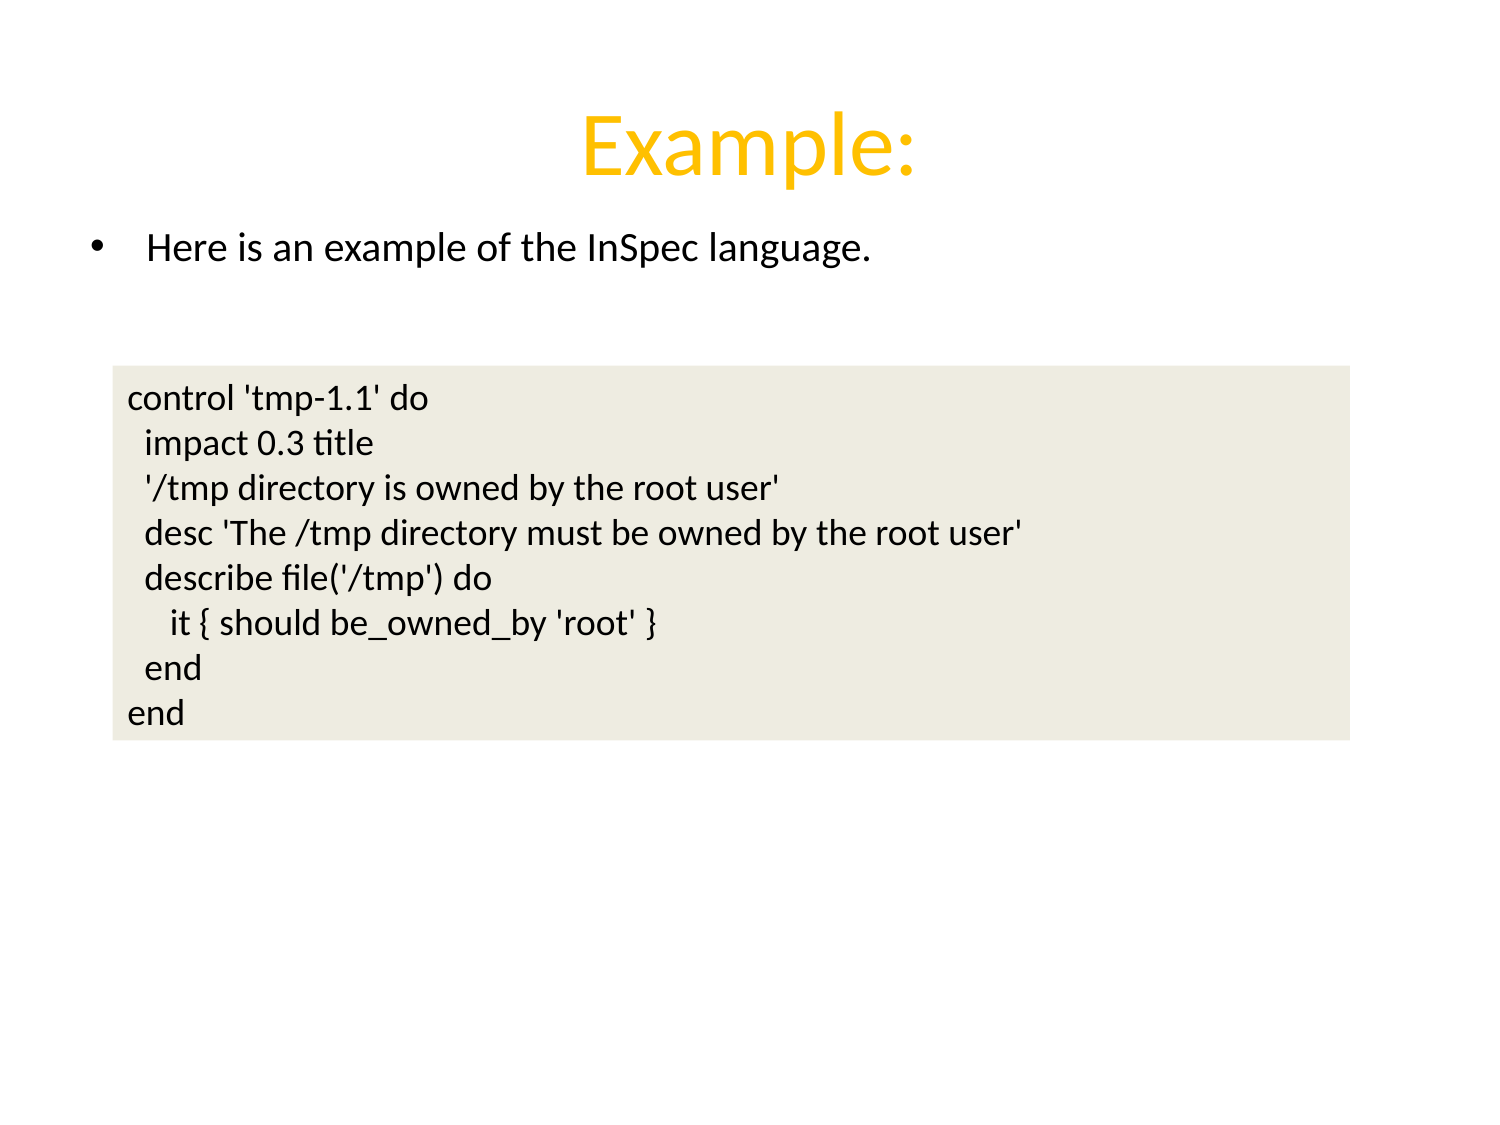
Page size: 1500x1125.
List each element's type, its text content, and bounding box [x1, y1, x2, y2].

title Example: [75, 45, 1425, 212]
list Here is an example of the InSpec language. [75, 212, 1425, 1005]
text_box control 'tmp-1.1' do impact 0.3 title '/tmp directory is owned by the root user' desc 'The /tmp directory must be owned by the root user' describe file('/tmp') do it { should be_owned_by 'root' } end end [112, 365, 1350, 741]
